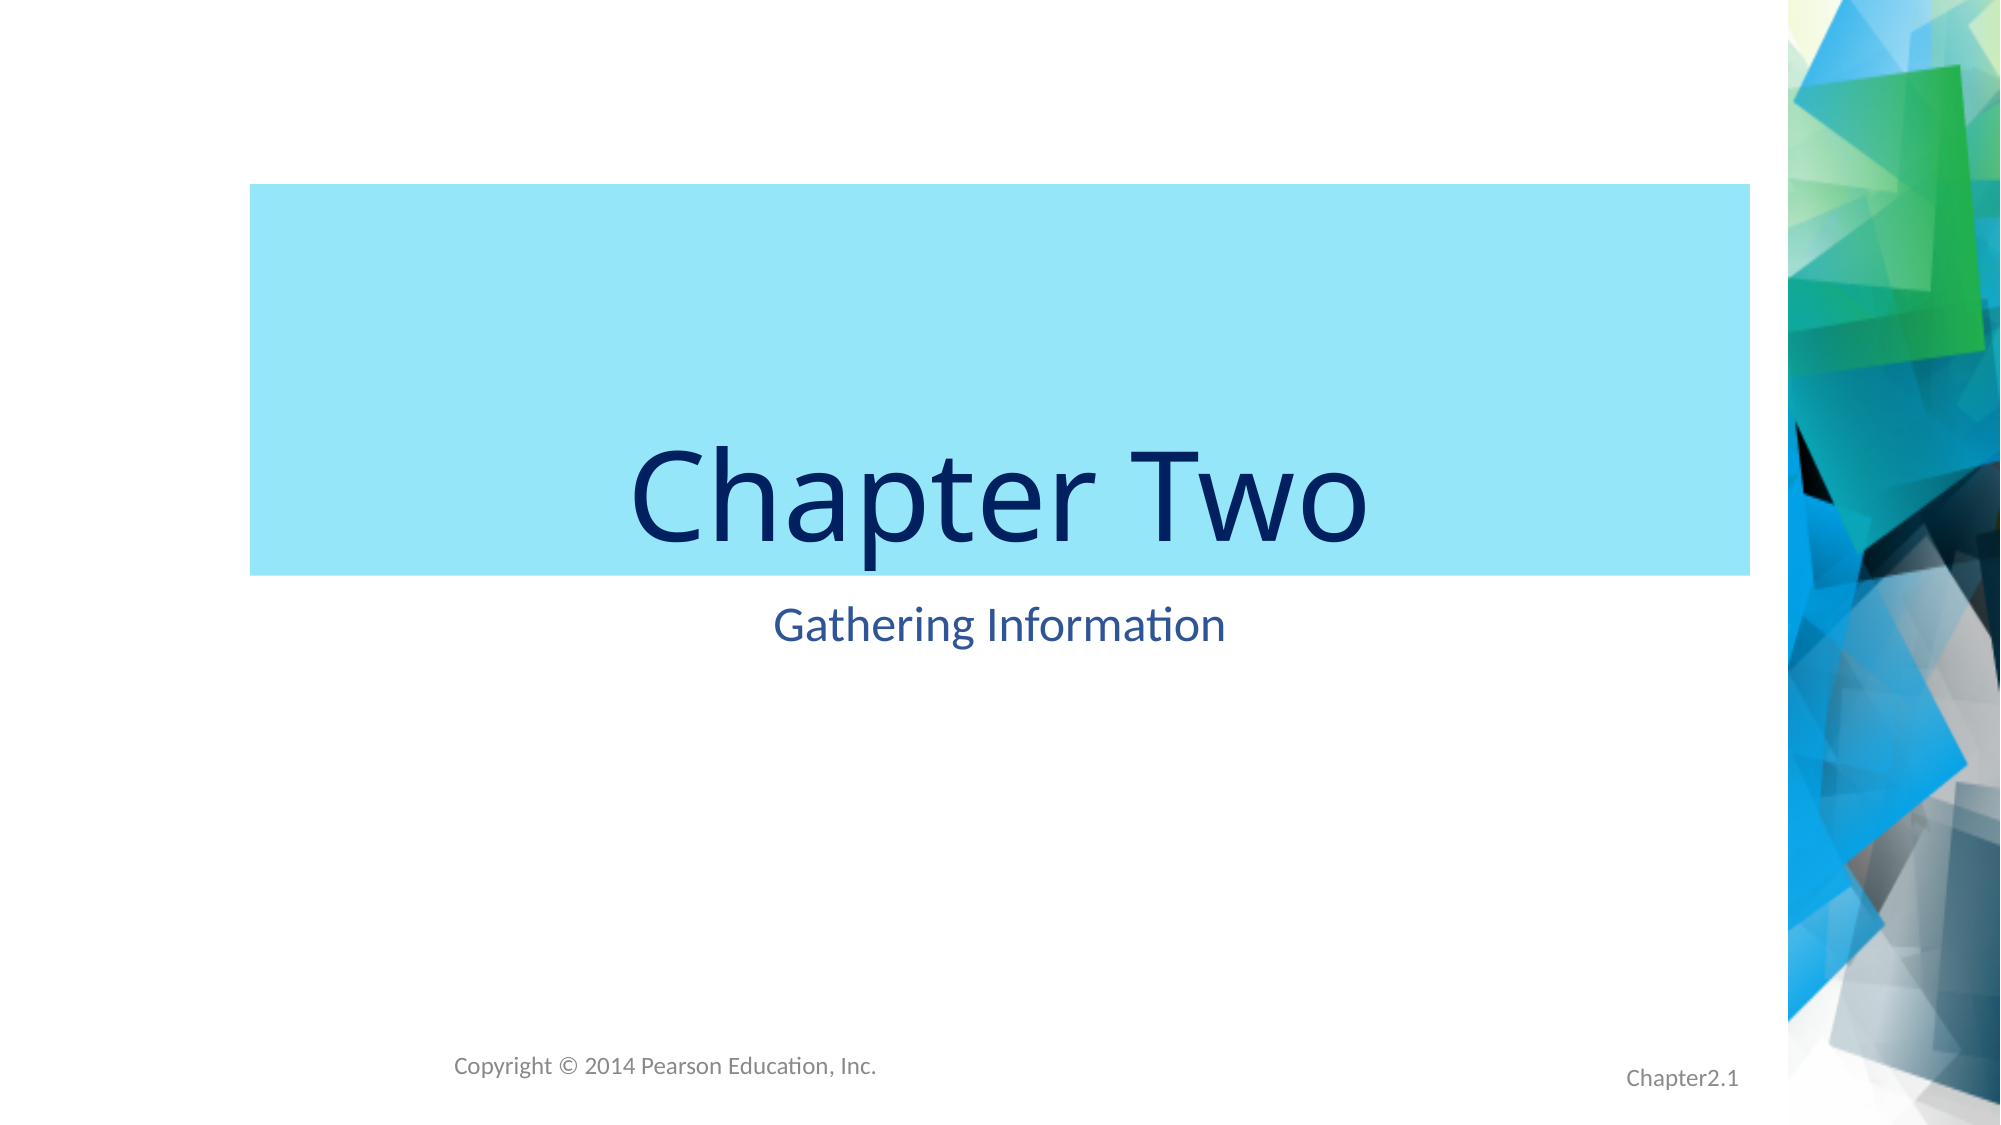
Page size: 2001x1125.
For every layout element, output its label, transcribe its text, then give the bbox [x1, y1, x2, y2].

subtitle Gathering Information [249, 590, 1750, 863]
title Chapter Two [249, 184, 1750, 576]
slide_number Chapter2.1 [1341, 1046, 1755, 1106]
picture [1788, 0, 2000, 552]
picture [1788, 462, 2000, 1125]
footer Copyright © 2014 Pearson Education, Inc. [439, 1042, 1338, 1103]
